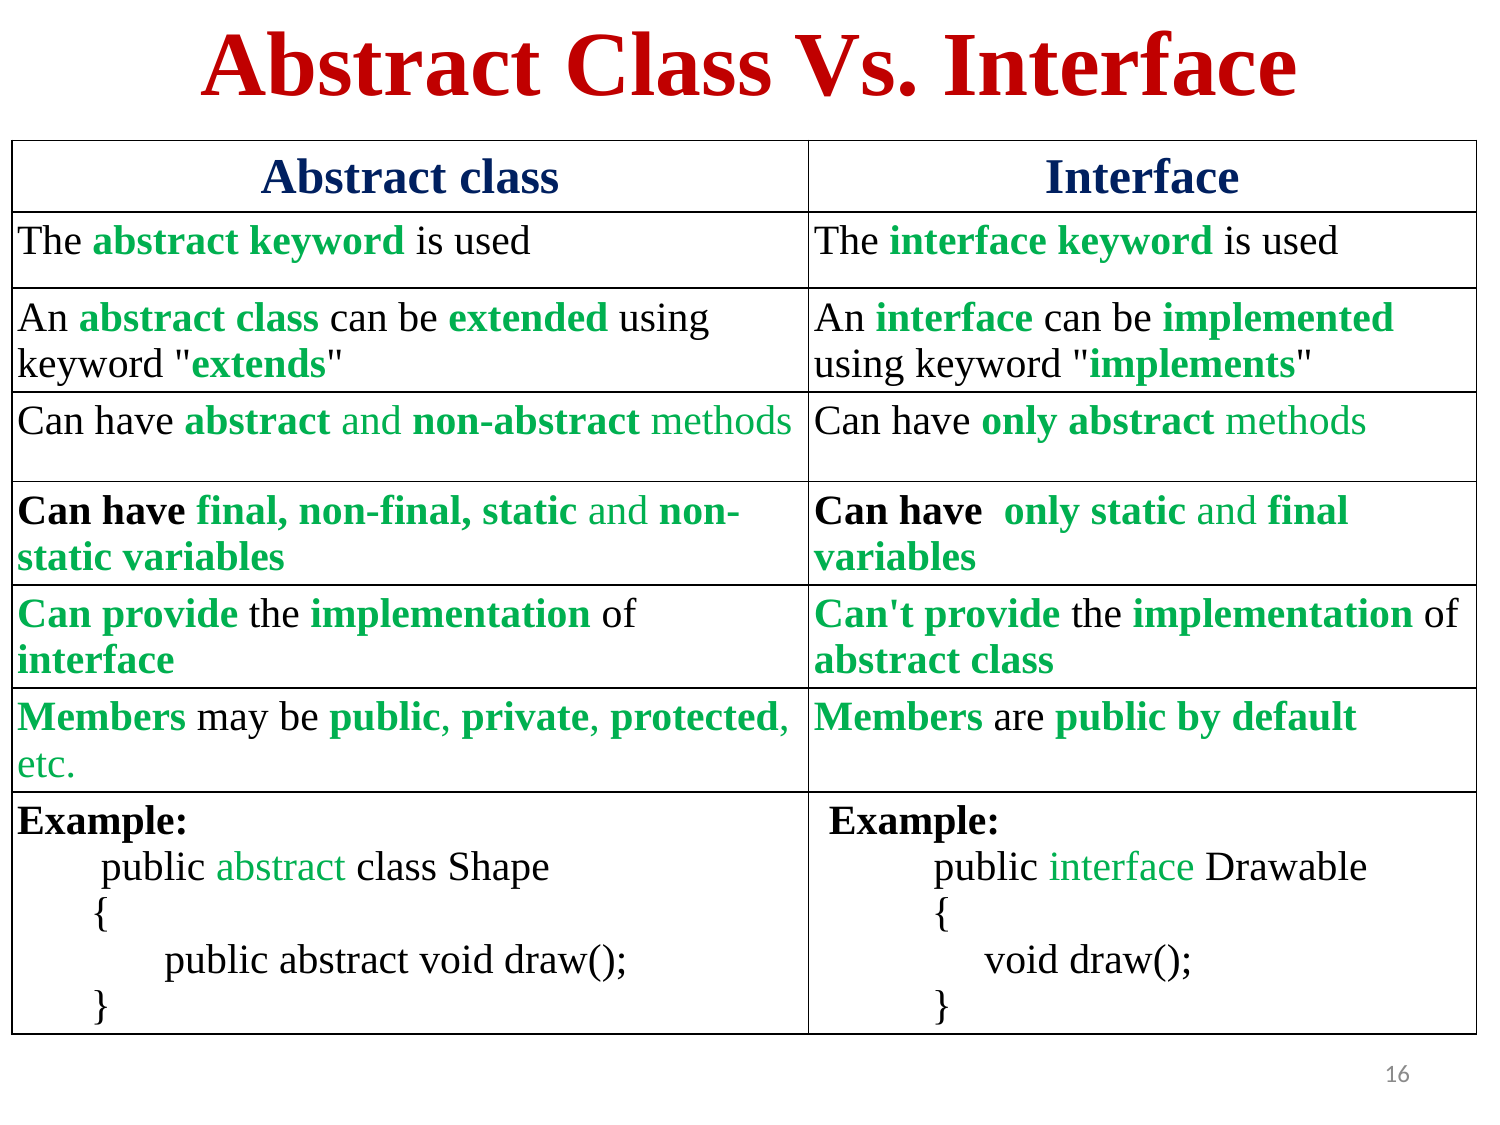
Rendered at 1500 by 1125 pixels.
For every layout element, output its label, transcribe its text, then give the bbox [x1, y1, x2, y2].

table_cell Can have only abstract methods [809, 393, 1476, 481]
table_header Interface [809, 141, 1476, 211]
table_cell Members are public by default [809, 689, 1476, 791]
table_header Abstract class [13, 141, 808, 211]
table_cell Members may be public, private, protected, etc. [13, 689, 808, 791]
table_cell Can't provide the implementation of abstract class [809, 586, 1476, 687]
table_cell The abstract keyword is used [13, 213, 808, 287]
table_cell Example: public interface Drawable { void draw(); } [809, 793, 1476, 1033]
table_cell Can have final, non-final, static and non-static variables [13, 482, 808, 584]
slide_number 16 [1074, 1042, 1425, 1103]
table_cell The interface keyword is used [809, 213, 1476, 287]
table_cell Can have only static and final variables [809, 482, 1476, 584]
table_cell An abstract class can be extended using keyword "extends" [13, 289, 808, 391]
table_cell Example: public abstract class Shape { public abstract void draw(); } [13, 793, 808, 1033]
title Abstract Class Vs. Interface [0, 0, 1500, 153]
list [23, 117, 1500, 1125]
table_cell Can provide the implementation of interface [13, 586, 808, 687]
table_cell Can have abstract and non-abstract methods [13, 393, 808, 481]
table_cell An interface can be implemented using keyword "implements" [809, 289, 1476, 391]
